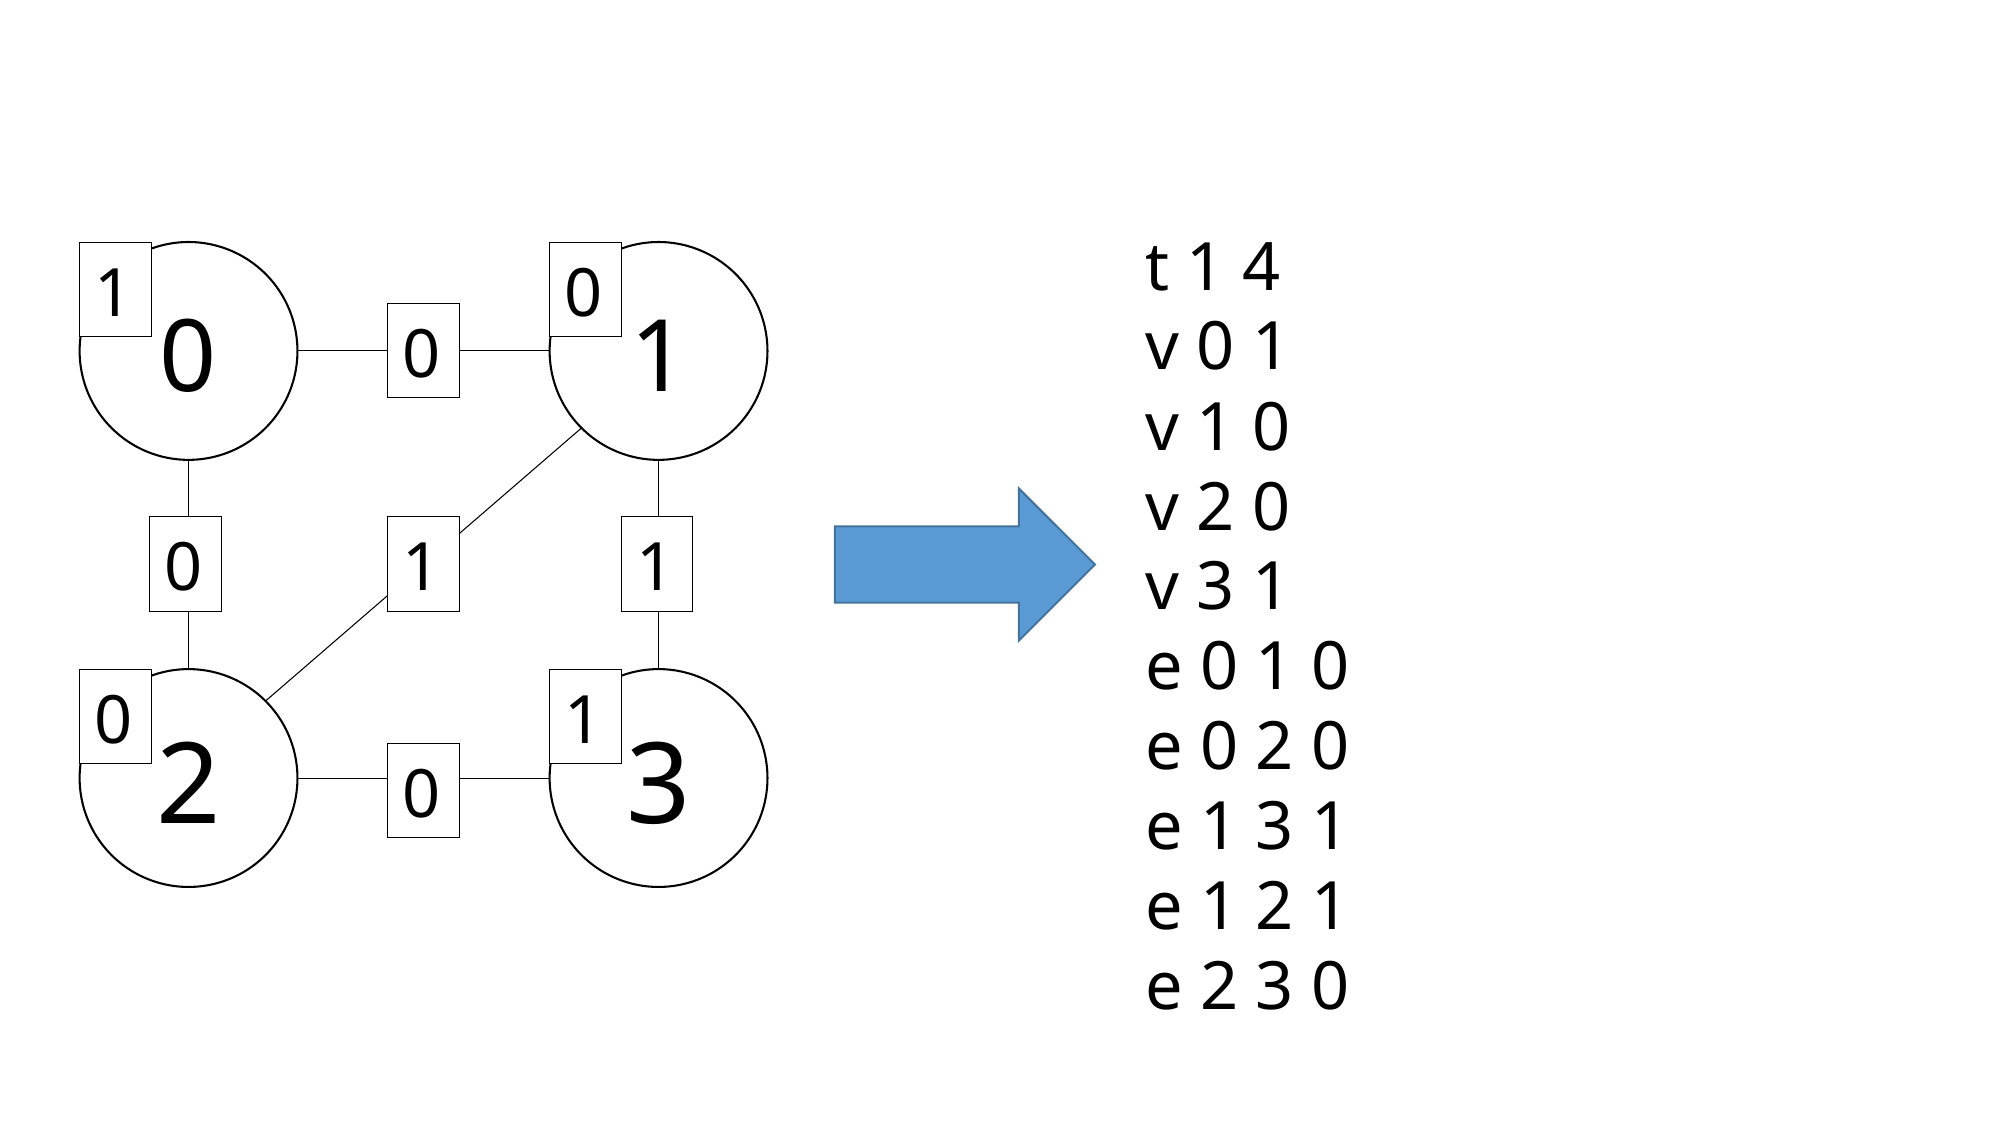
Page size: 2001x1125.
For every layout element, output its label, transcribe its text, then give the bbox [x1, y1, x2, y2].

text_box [79, 241, 768, 887]
text_box [833, 485, 1097, 644]
text_box t 1 4 v 0 1 v 1 0 v 2 0 v 3 1 e 0 1 0 e 0 2 0 e 1 3 1 e 1 2 1 e 2 3 0 [1130, 215, 1811, 1031]
